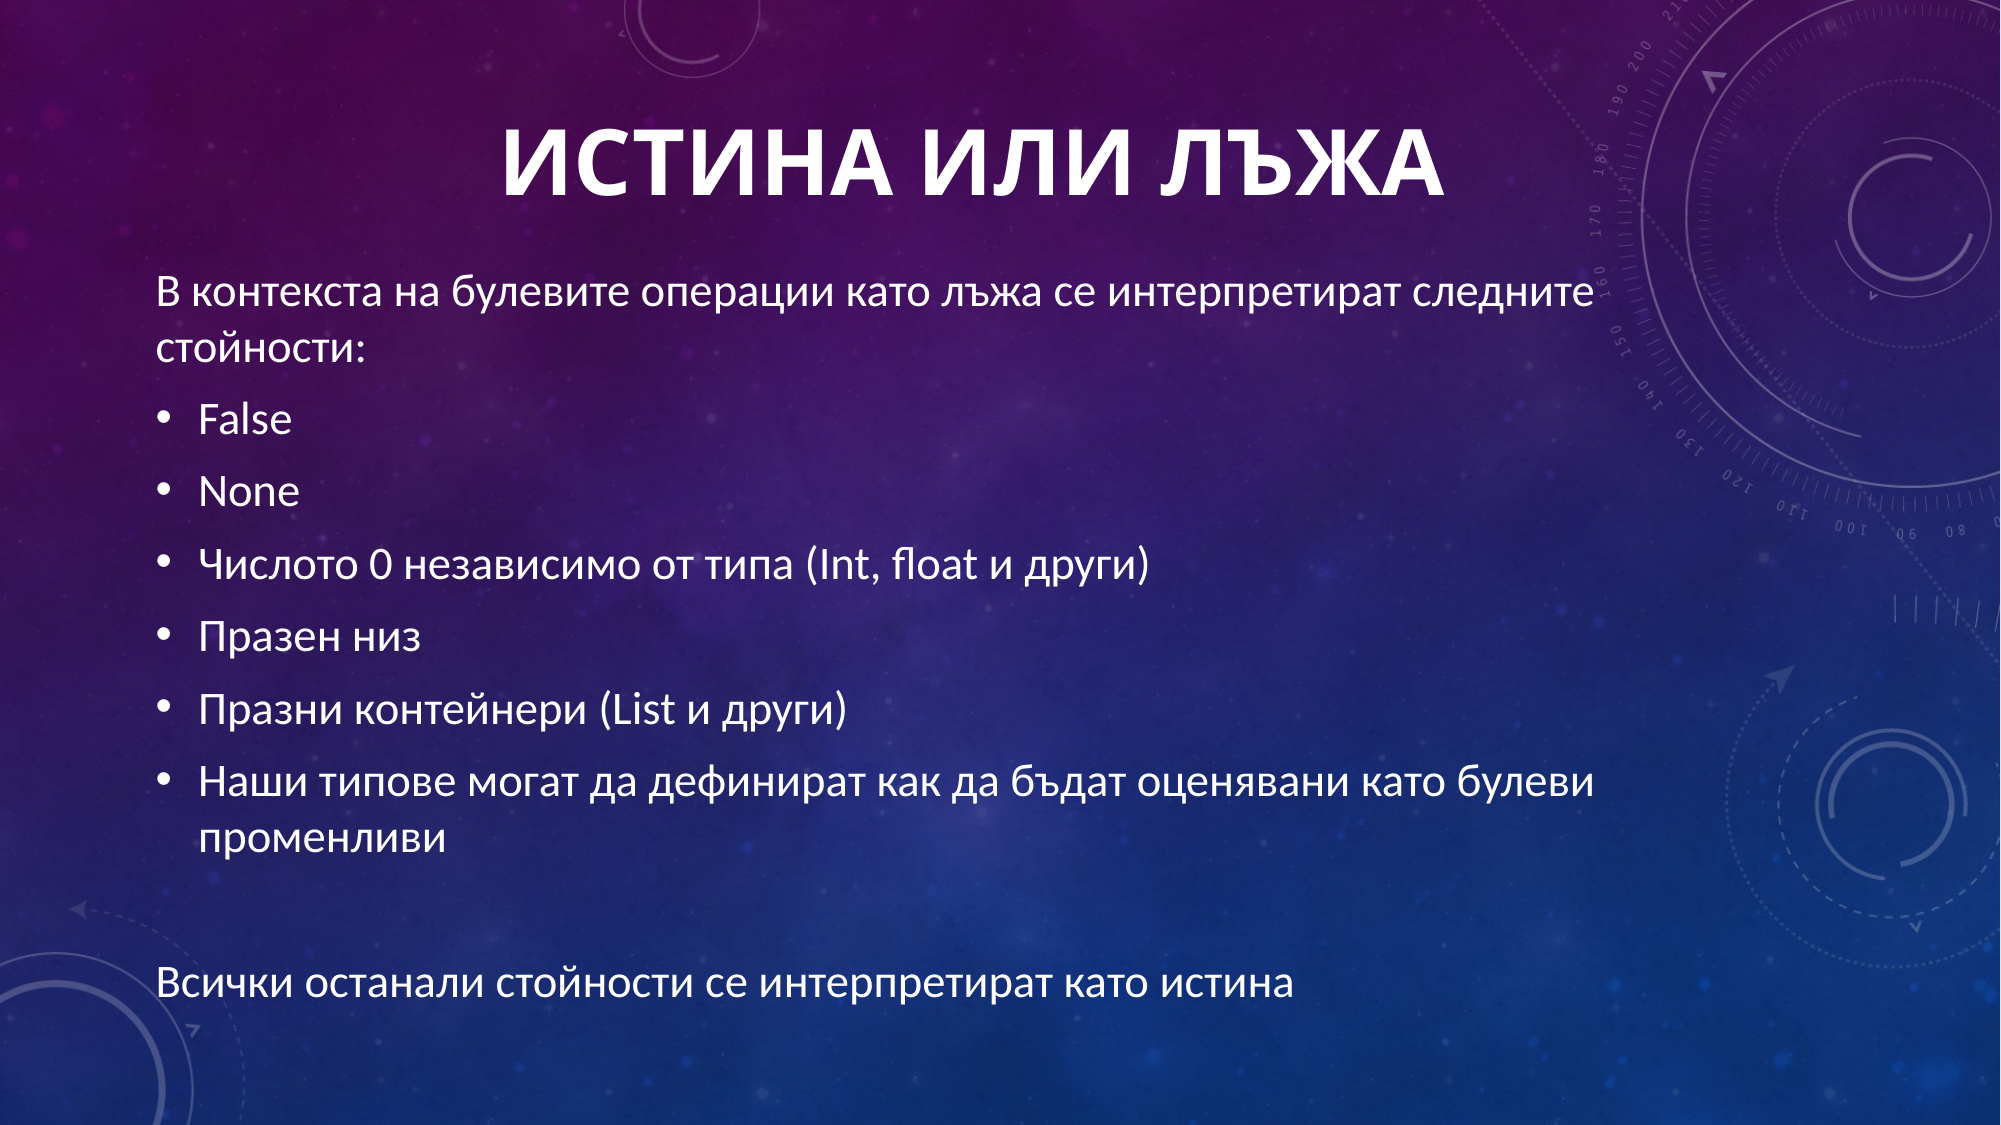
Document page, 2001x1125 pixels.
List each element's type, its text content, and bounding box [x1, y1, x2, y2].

text_box Истина или лъжа [140, 39, 1803, 251]
picture [0, 0, 2001, 1125]
text_box В контекста на булевите операции като лъжа се интерпретират следните стойности: False None Числото 0 независимо от типа (Int, float и други) Празен низ Празни контейнери (List и други) Наши типове могат да дефинират как да бъдат оценявани като булеви променливи Всички останали стойности се интерпретират като истина [140, 251, 1803, 1015]
